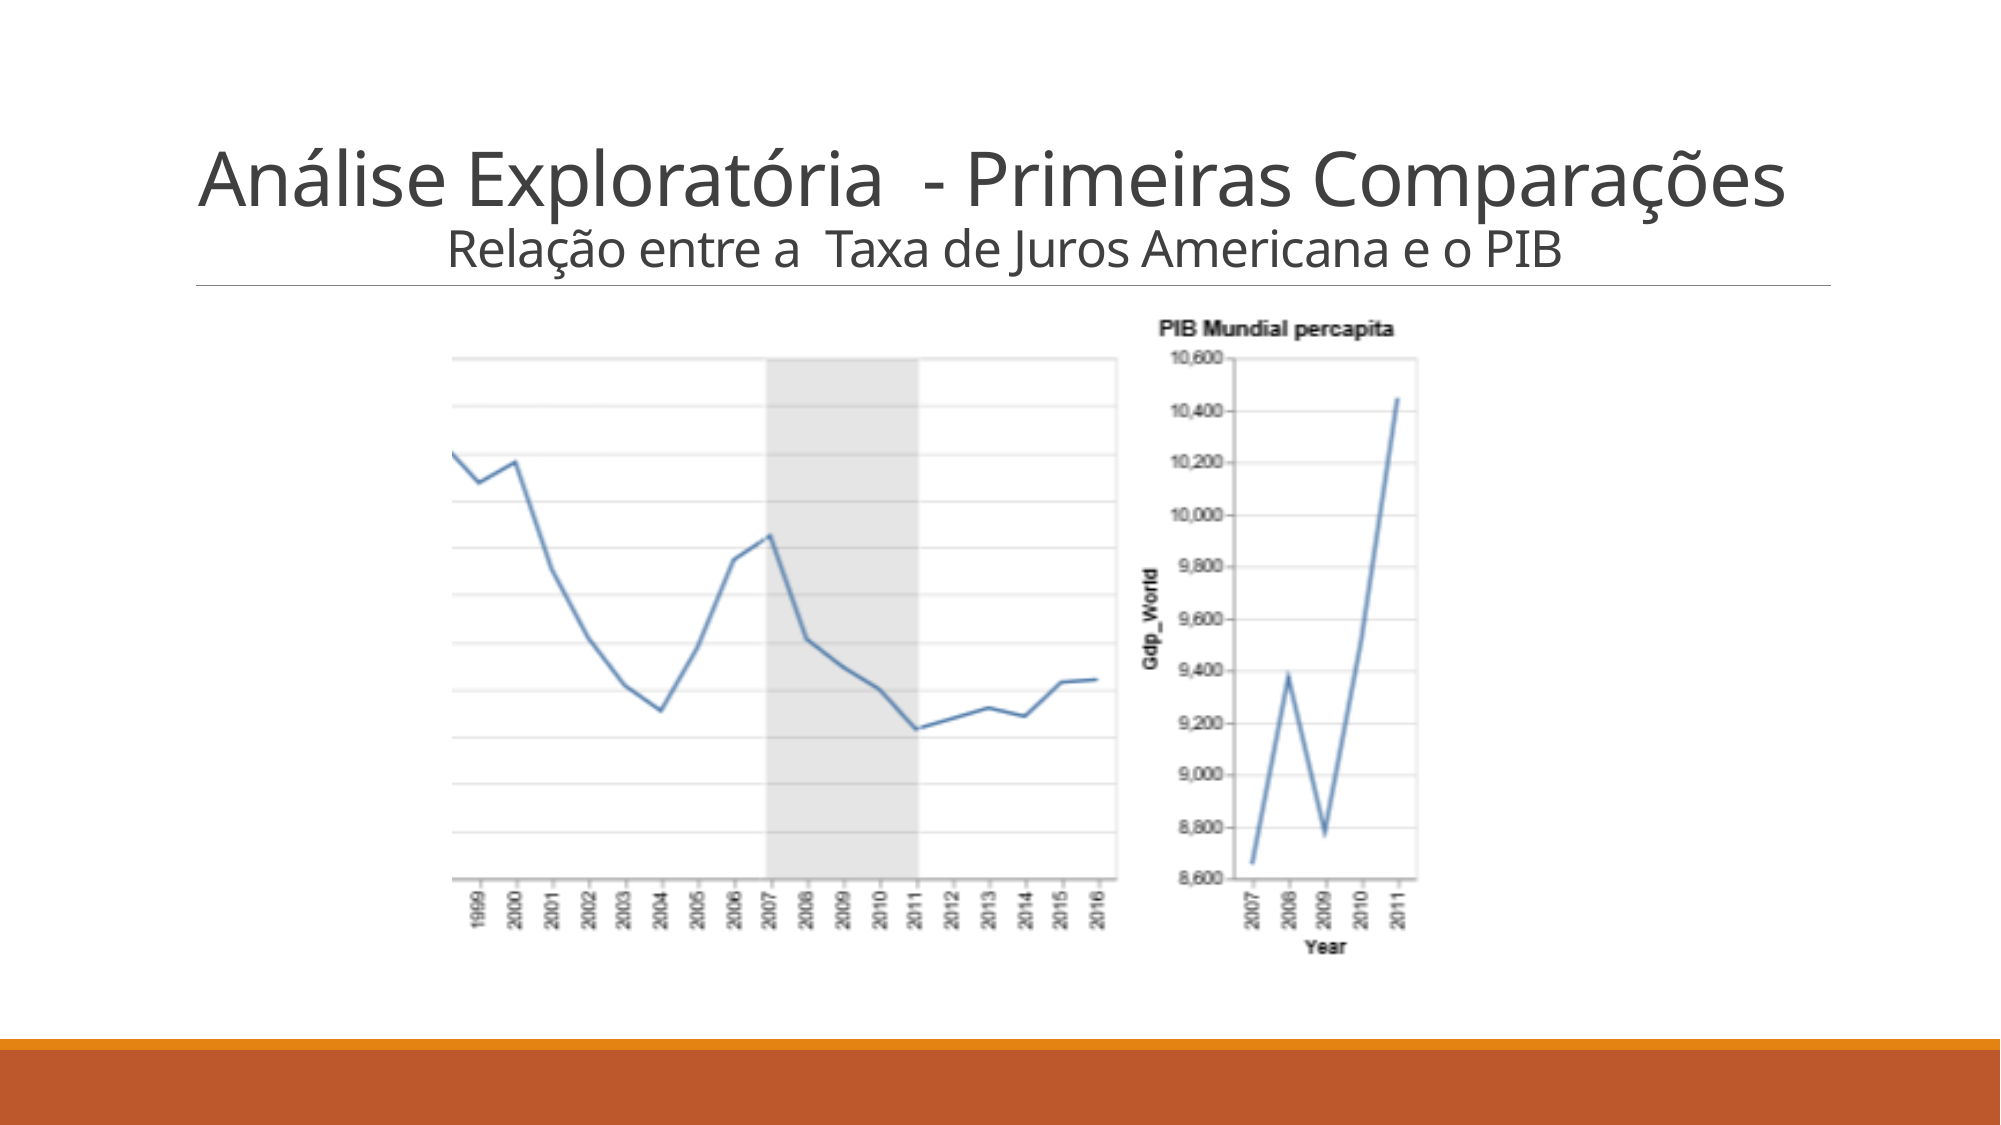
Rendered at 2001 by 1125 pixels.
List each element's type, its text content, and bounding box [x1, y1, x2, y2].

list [451, 316, 1549, 981]
title Análise Exploratória - Primeiras Comparações Relação entre a Taxa de Juros Americana e o PIB [180, 47, 1830, 285]
